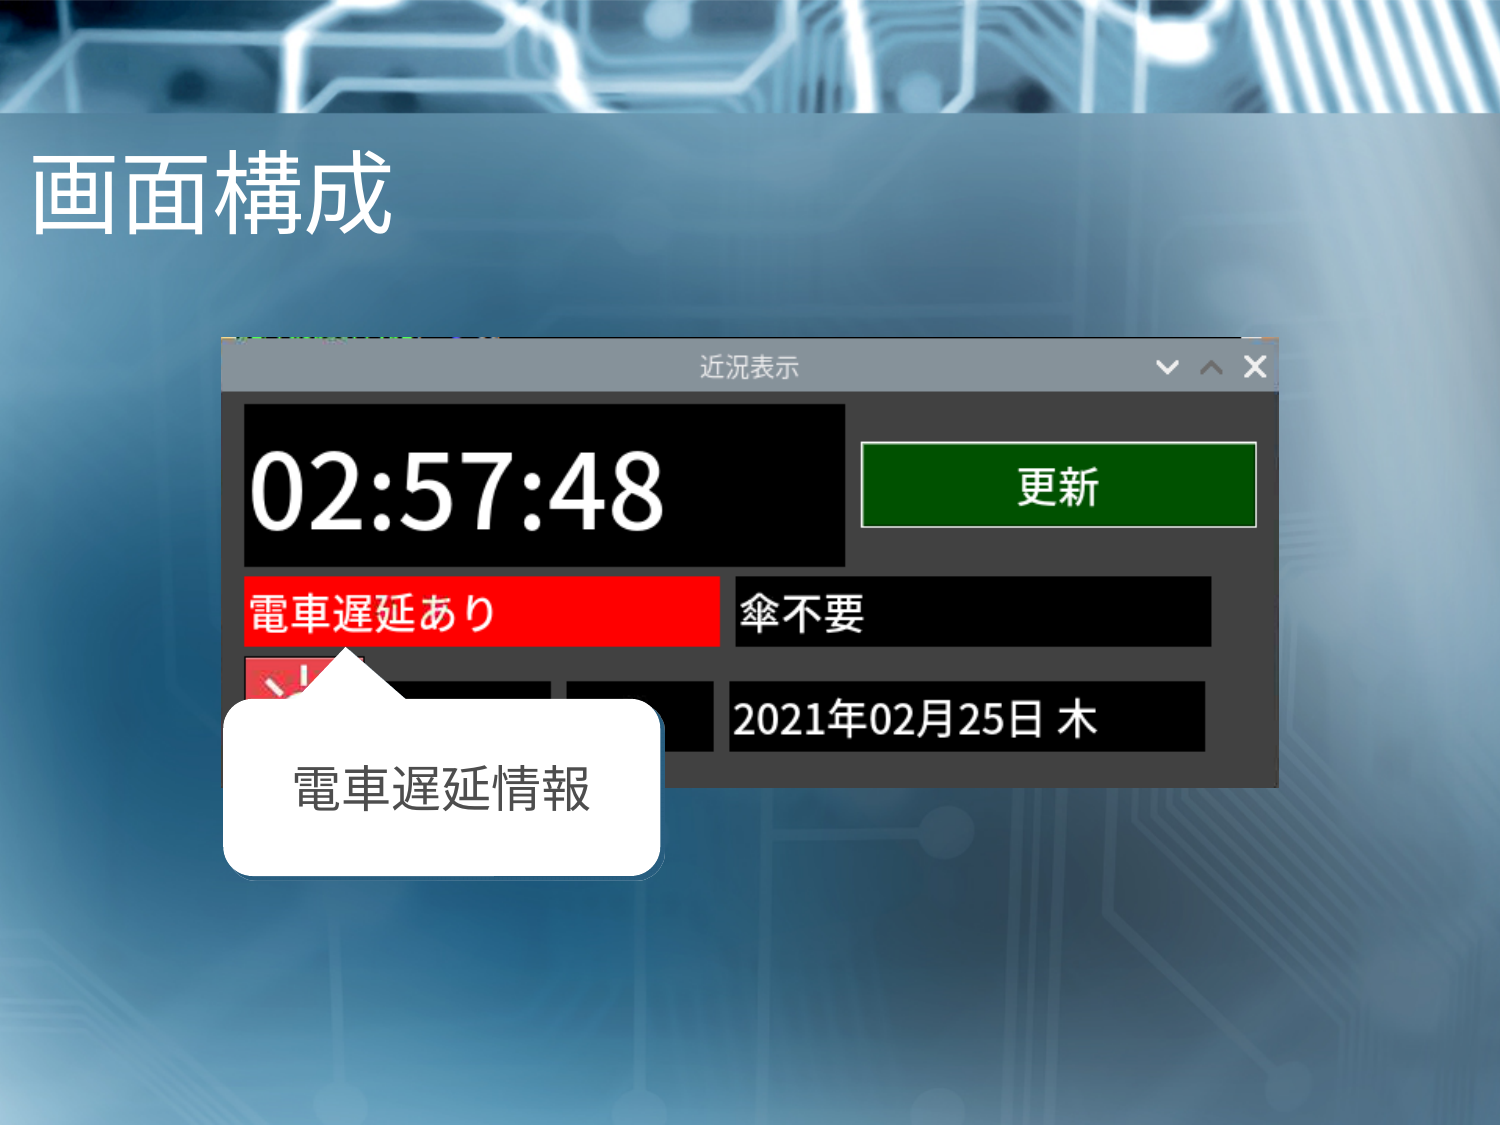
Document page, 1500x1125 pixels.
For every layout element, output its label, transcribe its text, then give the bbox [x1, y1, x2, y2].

picture [0, 0, 1500, 1125]
text_box 電車遅延情報 [223, 788, 661, 877]
title 画面構成 [14, 132, 1439, 250]
